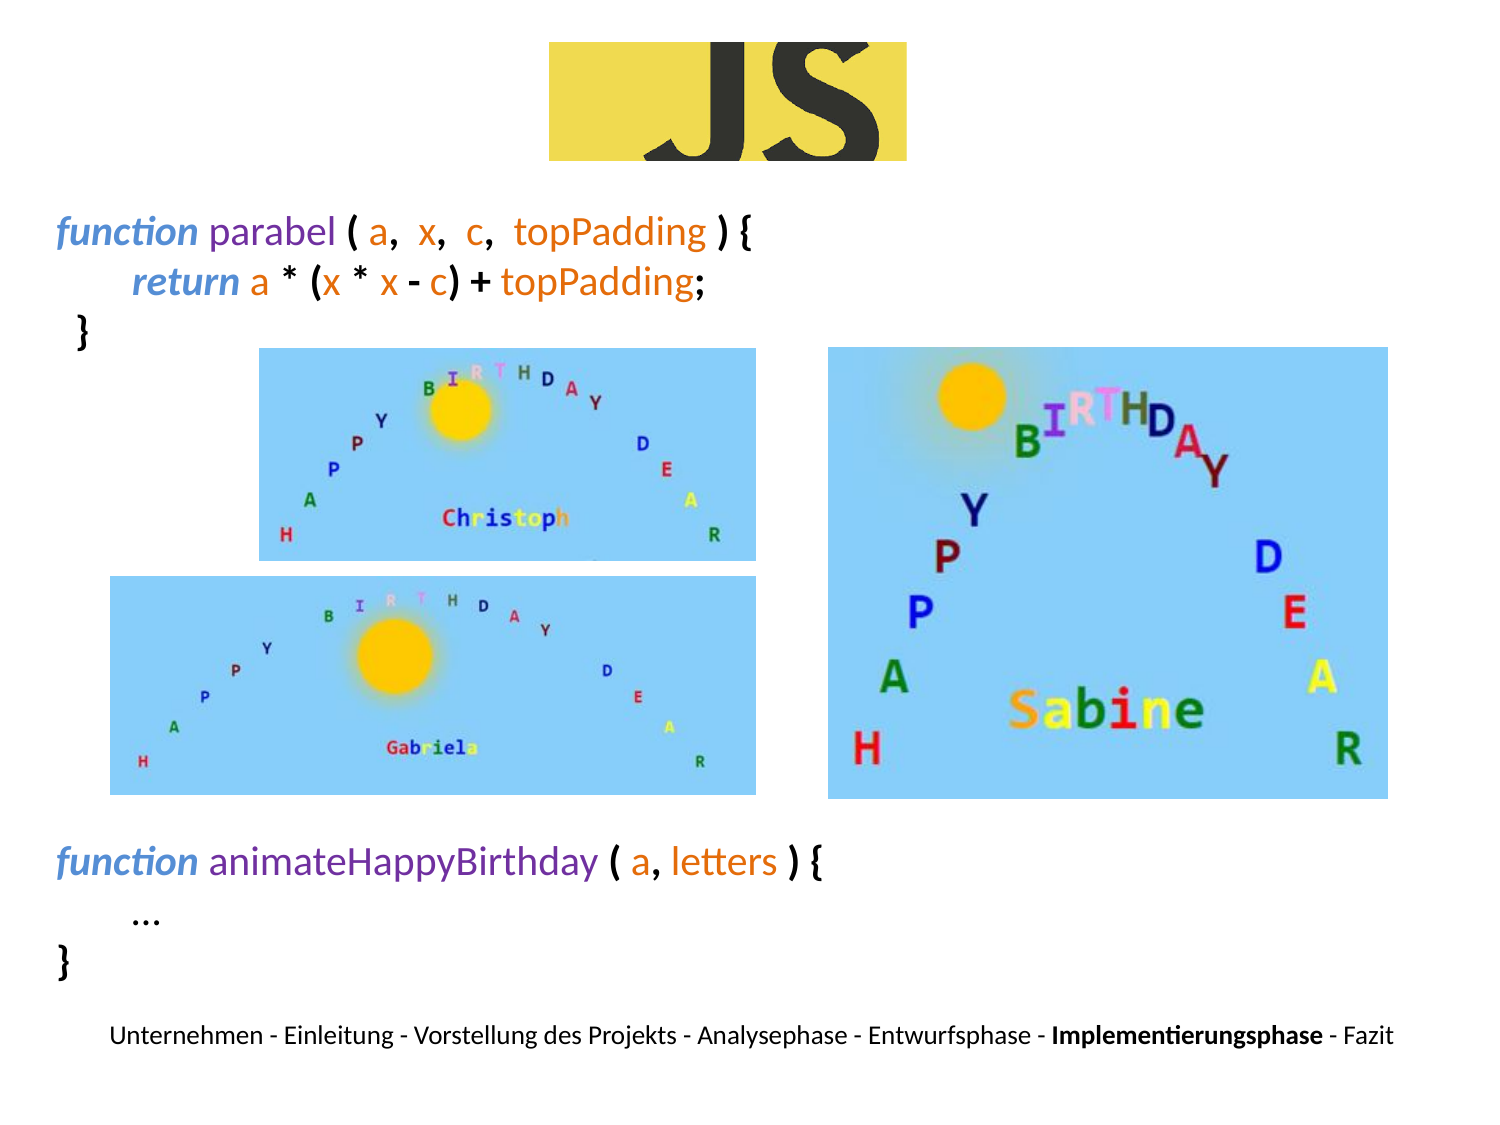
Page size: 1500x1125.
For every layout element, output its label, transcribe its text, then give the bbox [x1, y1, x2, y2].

picture [259, 347, 757, 561]
text_box function parabel ( a, x, c, topPadding ) { return a * (x * x - c) + topPadding; } function animateHappyBirthday ( a, letters ) { … } [41, 196, 1471, 992]
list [549, 42, 907, 162]
picture [110, 576, 757, 796]
title Unternehmen - Einleitung - Vorstellung des Projekts - Analysephase - Entwurfsphase - Implementierungsphase - Fazit [76, 992, 1427, 1081]
picture [828, 346, 1388, 799]
